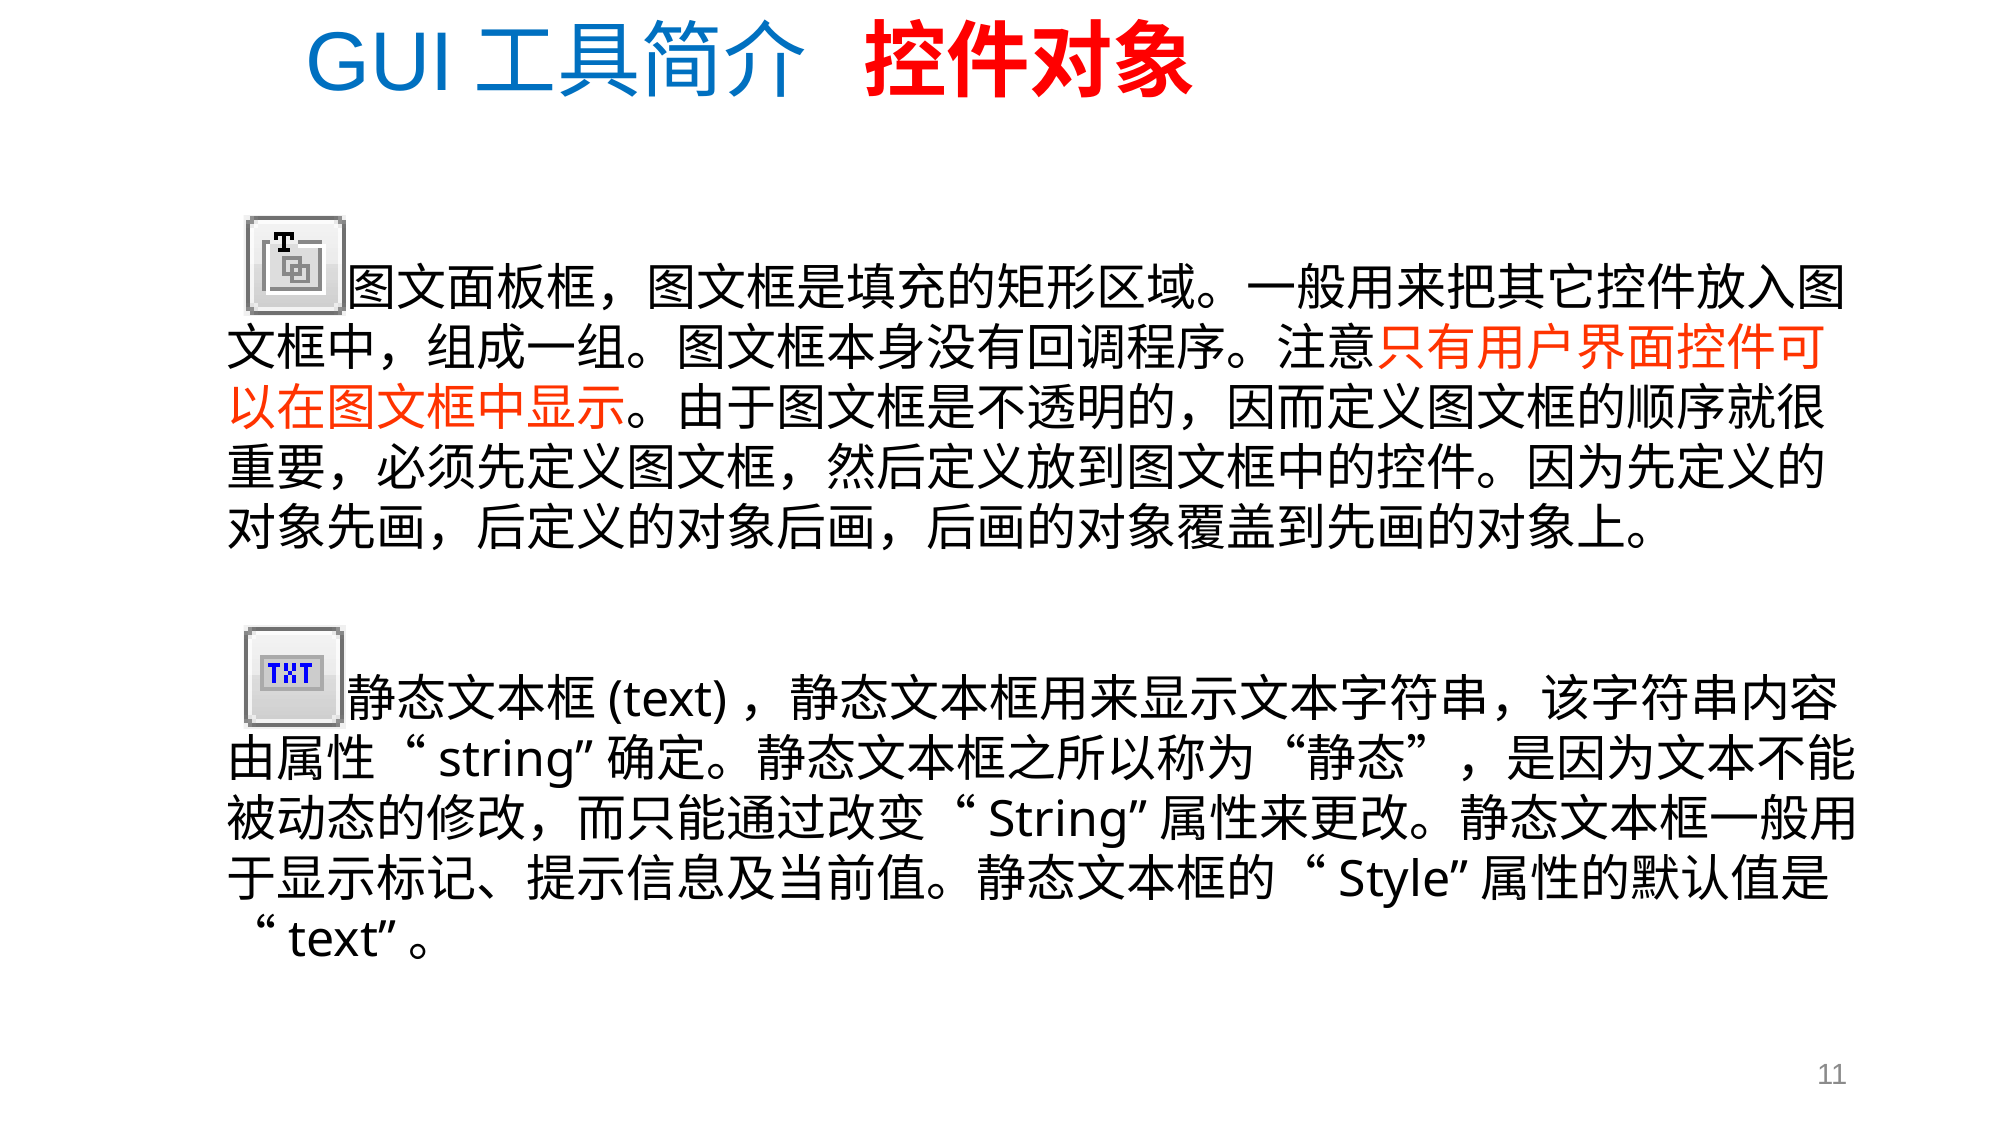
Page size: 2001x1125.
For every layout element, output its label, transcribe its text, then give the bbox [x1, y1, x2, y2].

slide_number 11 [1412, 1042, 1863, 1103]
picture [243, 215, 346, 316]
text_box GUI工具简介 控件对象 [291, 0, 1579, 138]
text_box 静态文本框(text)，静态文本框用来显示文本字符串，该字符串内容由属性“string”确定。静态文本框之所以称为“静态”，是因为文本不能被动态的修改，而只能通过改变“String”属性来更改。静态文本框一般用于显示标记、提示信息及当前值。静态文本框的“Style”属性的默认值是“text”。 [211, 659, 1891, 975]
text_box 图文面板框，图文框是填充的矩形区域。一般用来把其它控件放入图文框中，组成一组。图文框本身没有回调程序。注意只有用户界面控件可以在图文框中显示。由于图文框是不透明的，因而定义图文框的顺序就很重要，必须先定义图文框，然后定义放到图文框中的控件。因为先定义的对象先画，后定义的对象后画，后画的对象覆盖到先画的对象上。 [211, 248, 1891, 563]
picture [243, 625, 346, 729]
